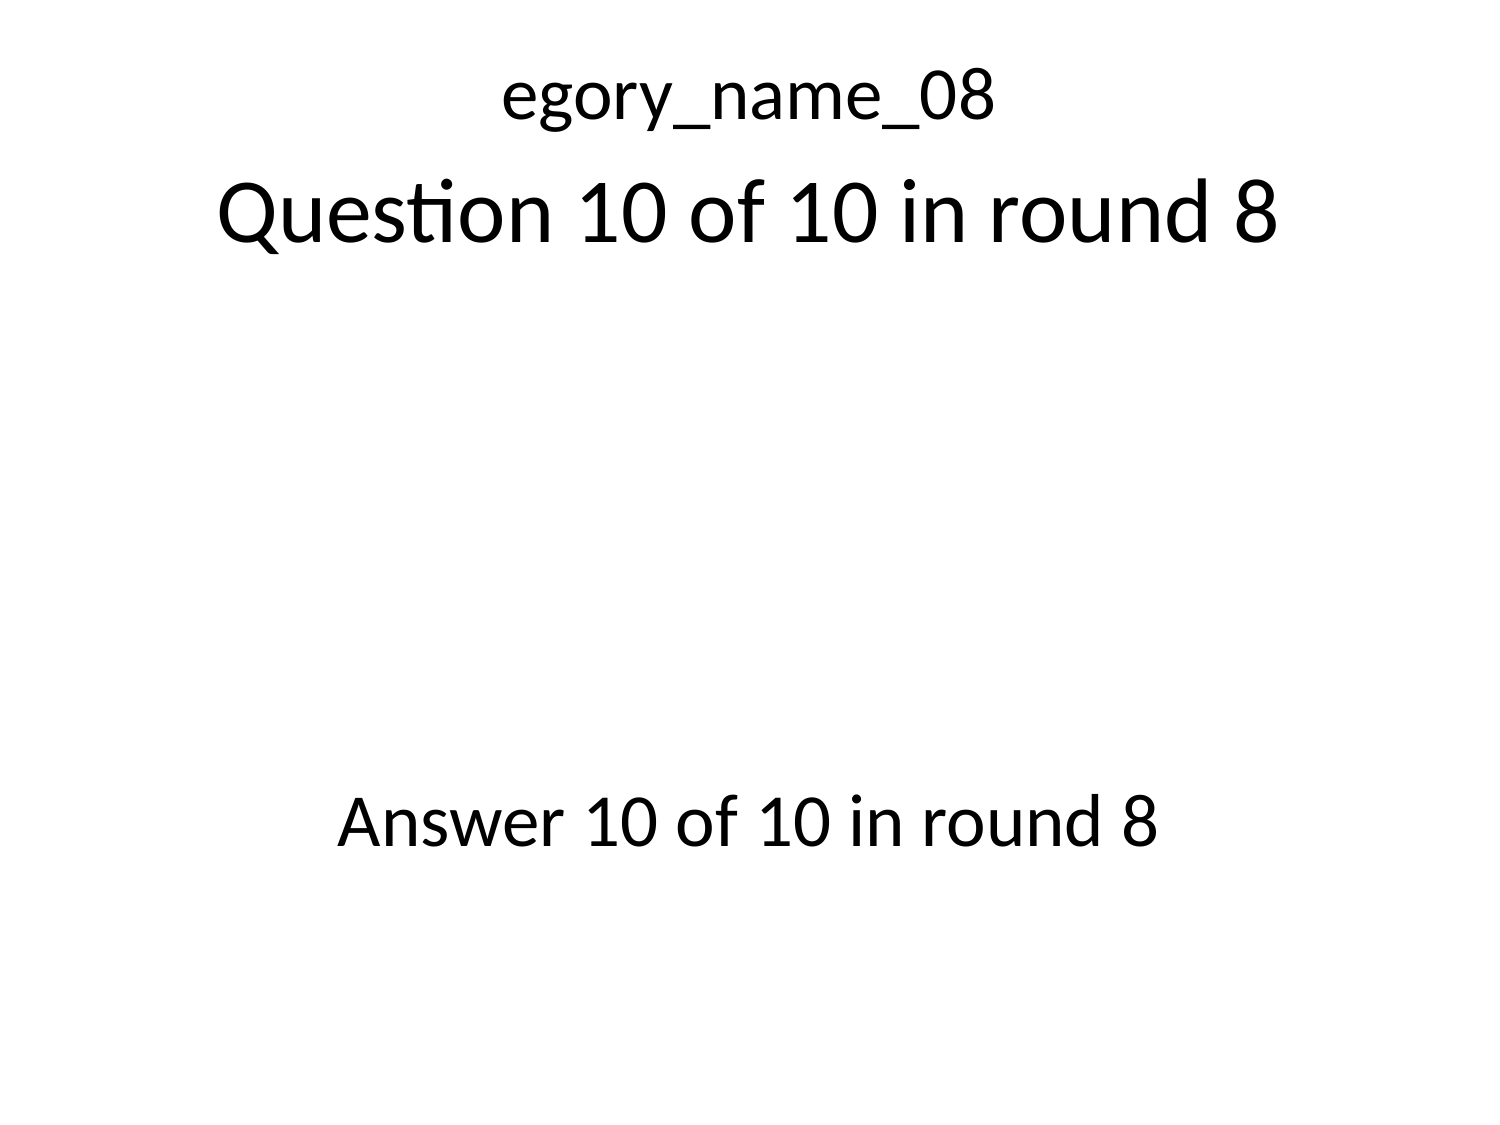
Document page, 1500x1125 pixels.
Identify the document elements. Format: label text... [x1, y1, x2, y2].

text_box Answer 10 of 10 in round 8 [35, 764, 1463, 921]
text_box Question 10 of 10 in round 8 [35, 143, 1463, 764]
text_box egory_name_08 [35, 37, 1463, 143]
